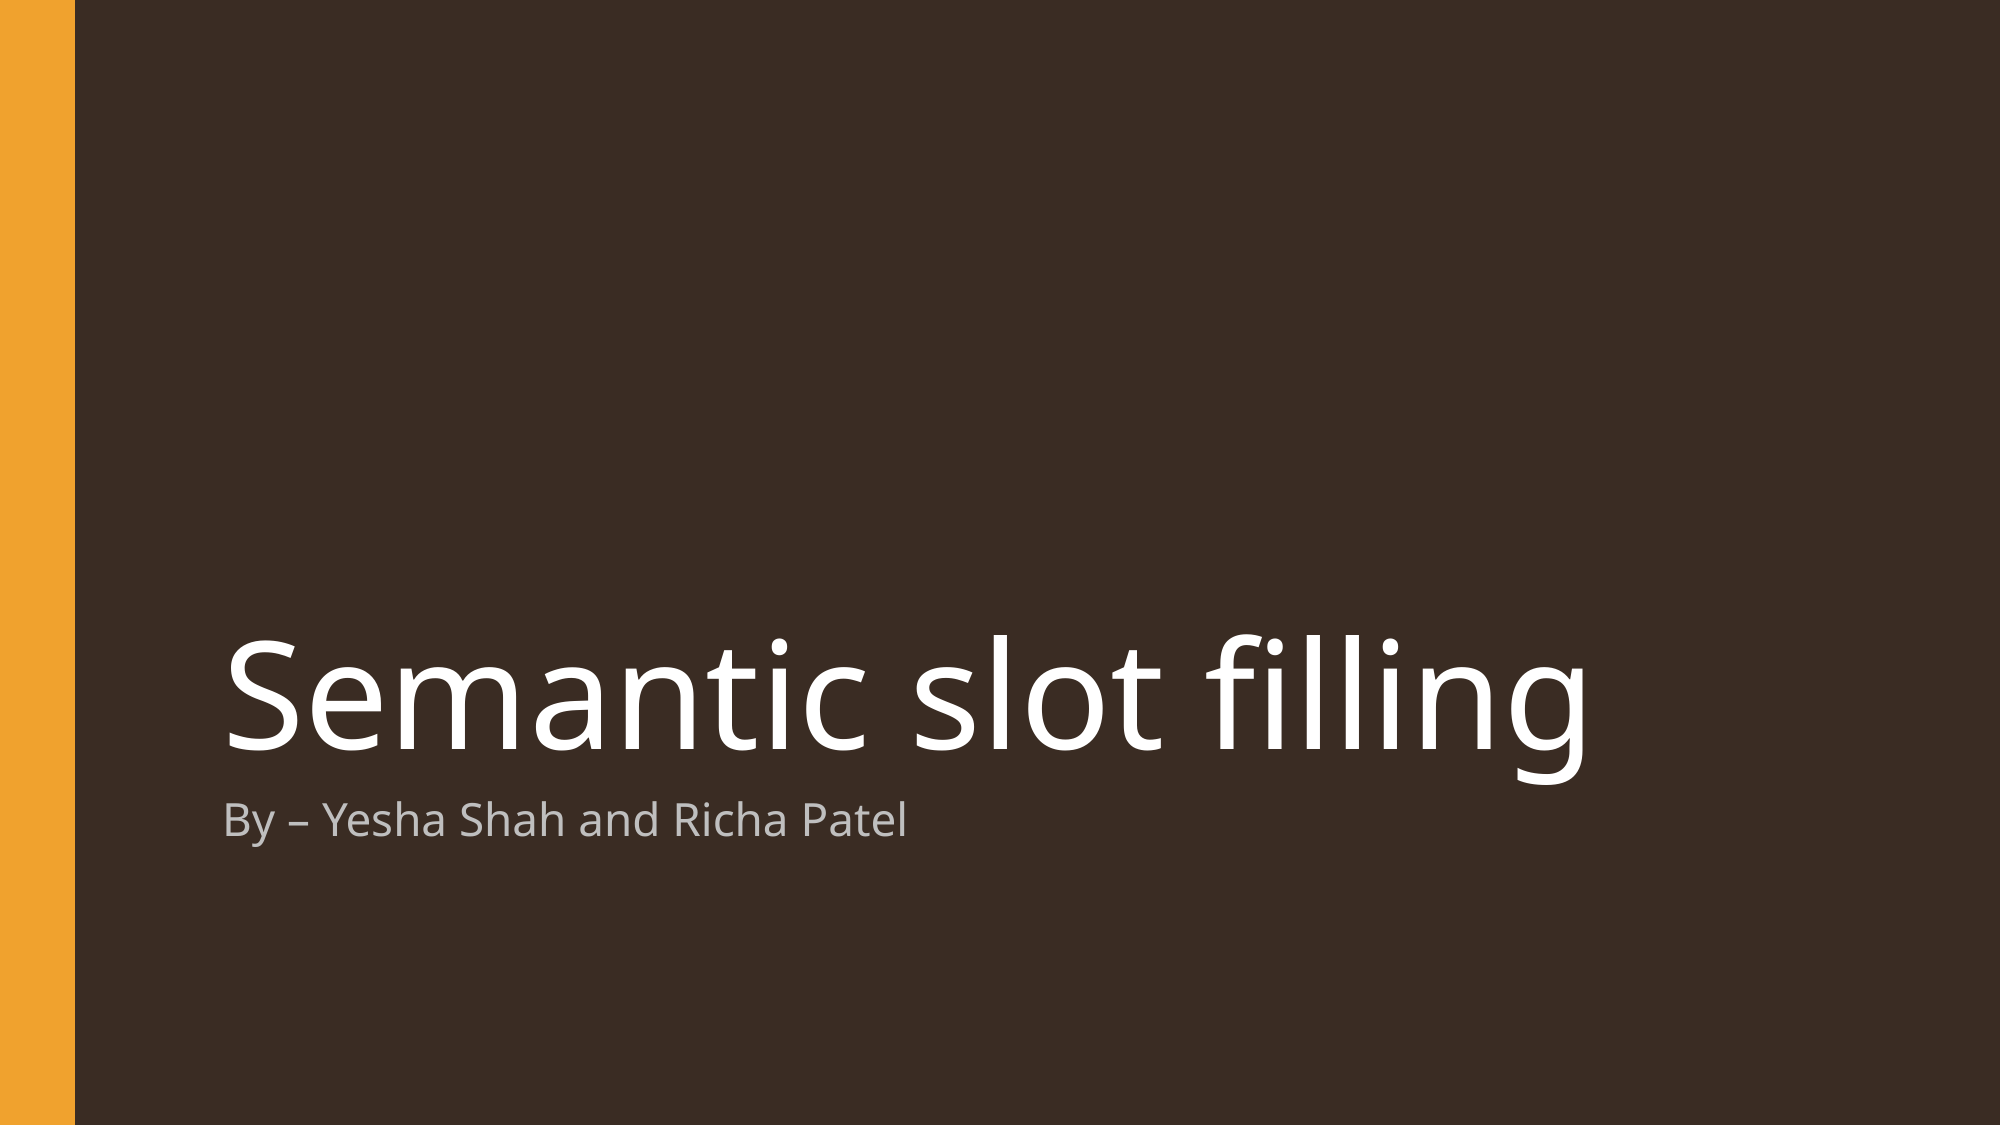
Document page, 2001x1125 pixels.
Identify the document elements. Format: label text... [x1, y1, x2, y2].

subtitle By – Yesha Shah and Richa Patel [206, 787, 1752, 1065]
title Semantic slot filling [206, 124, 1752, 787]
